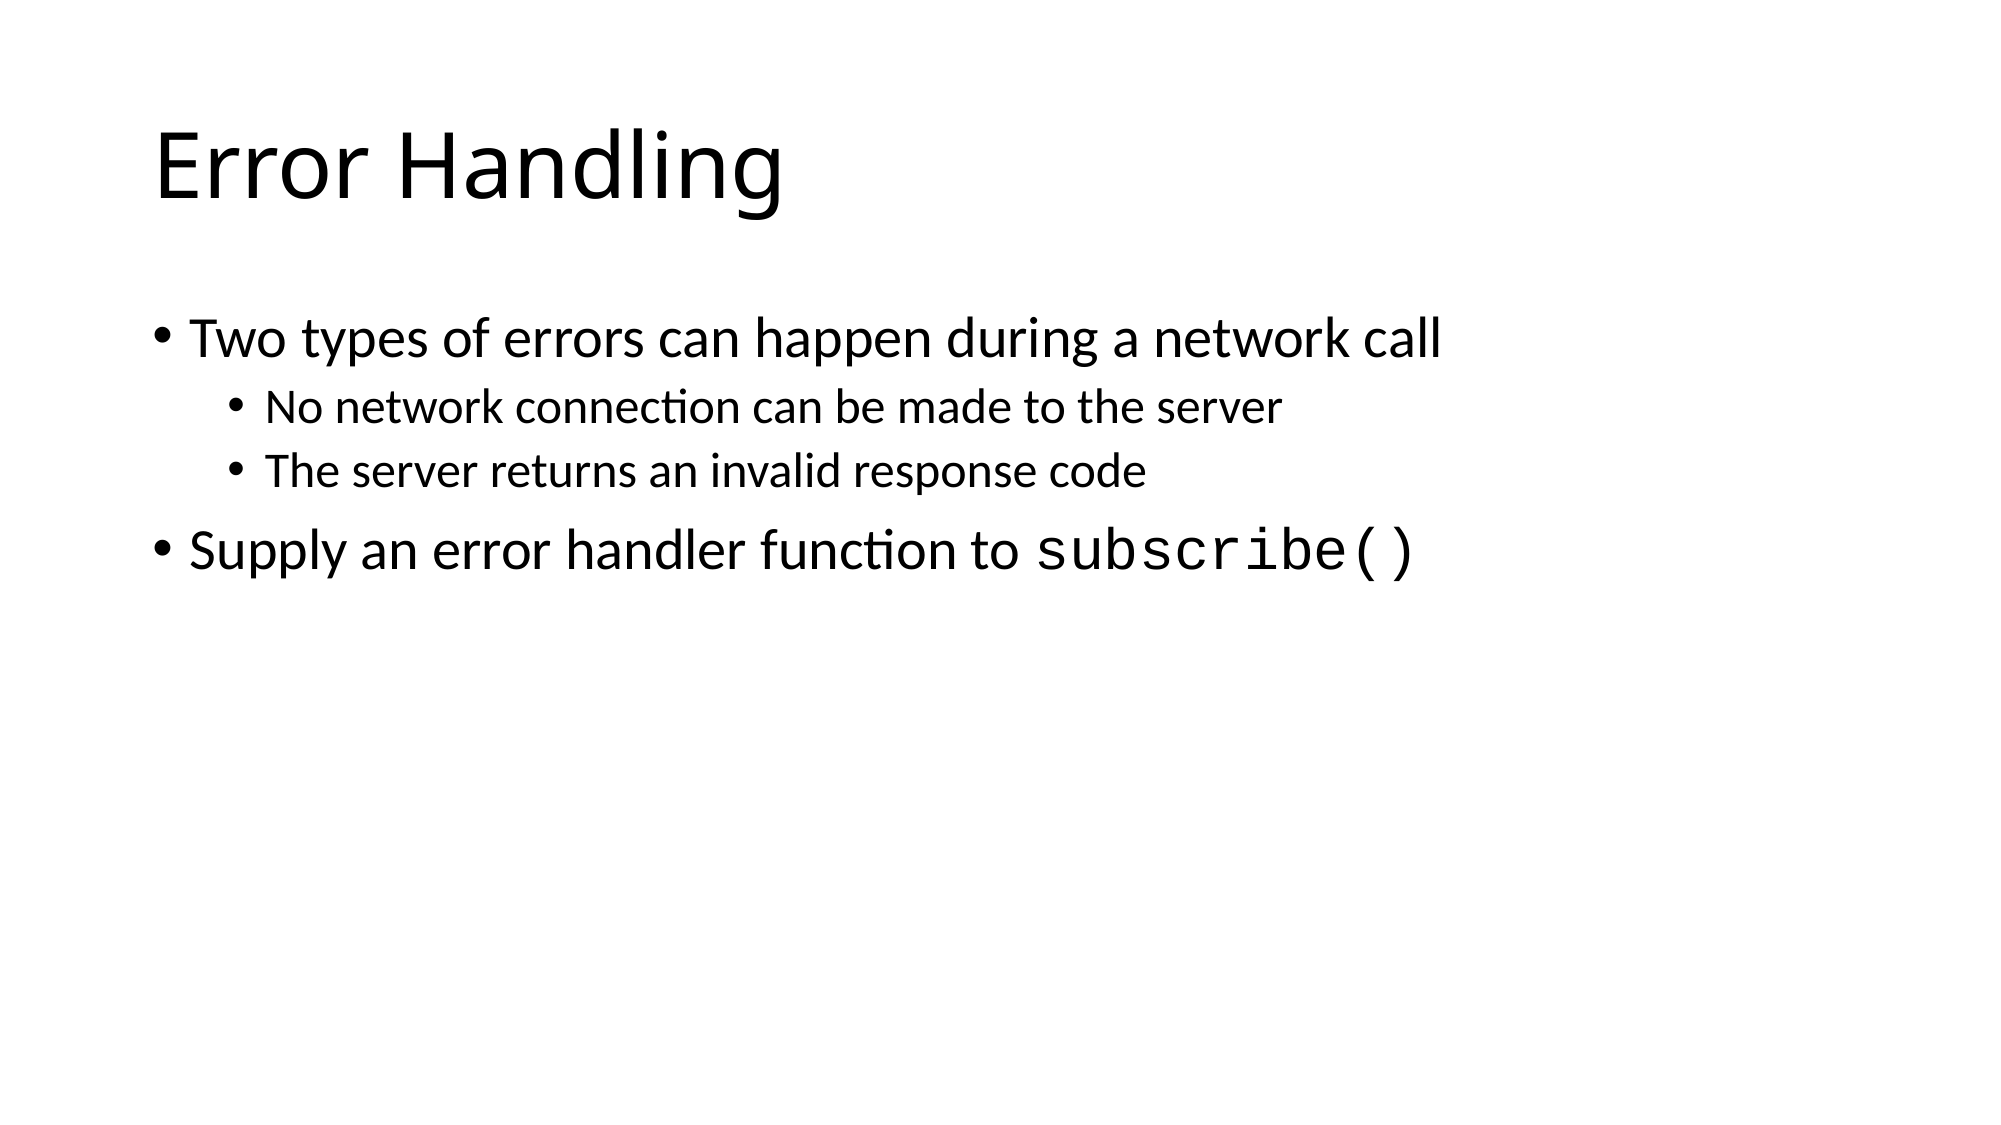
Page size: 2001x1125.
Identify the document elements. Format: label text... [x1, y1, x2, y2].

list Two types of errors can happen during a network call No network connection can be made to the server The server returns an invalid response code Supply an error handler function to subscribe() [137, 299, 1863, 1014]
title Error Handling [137, 59, 1863, 278]
